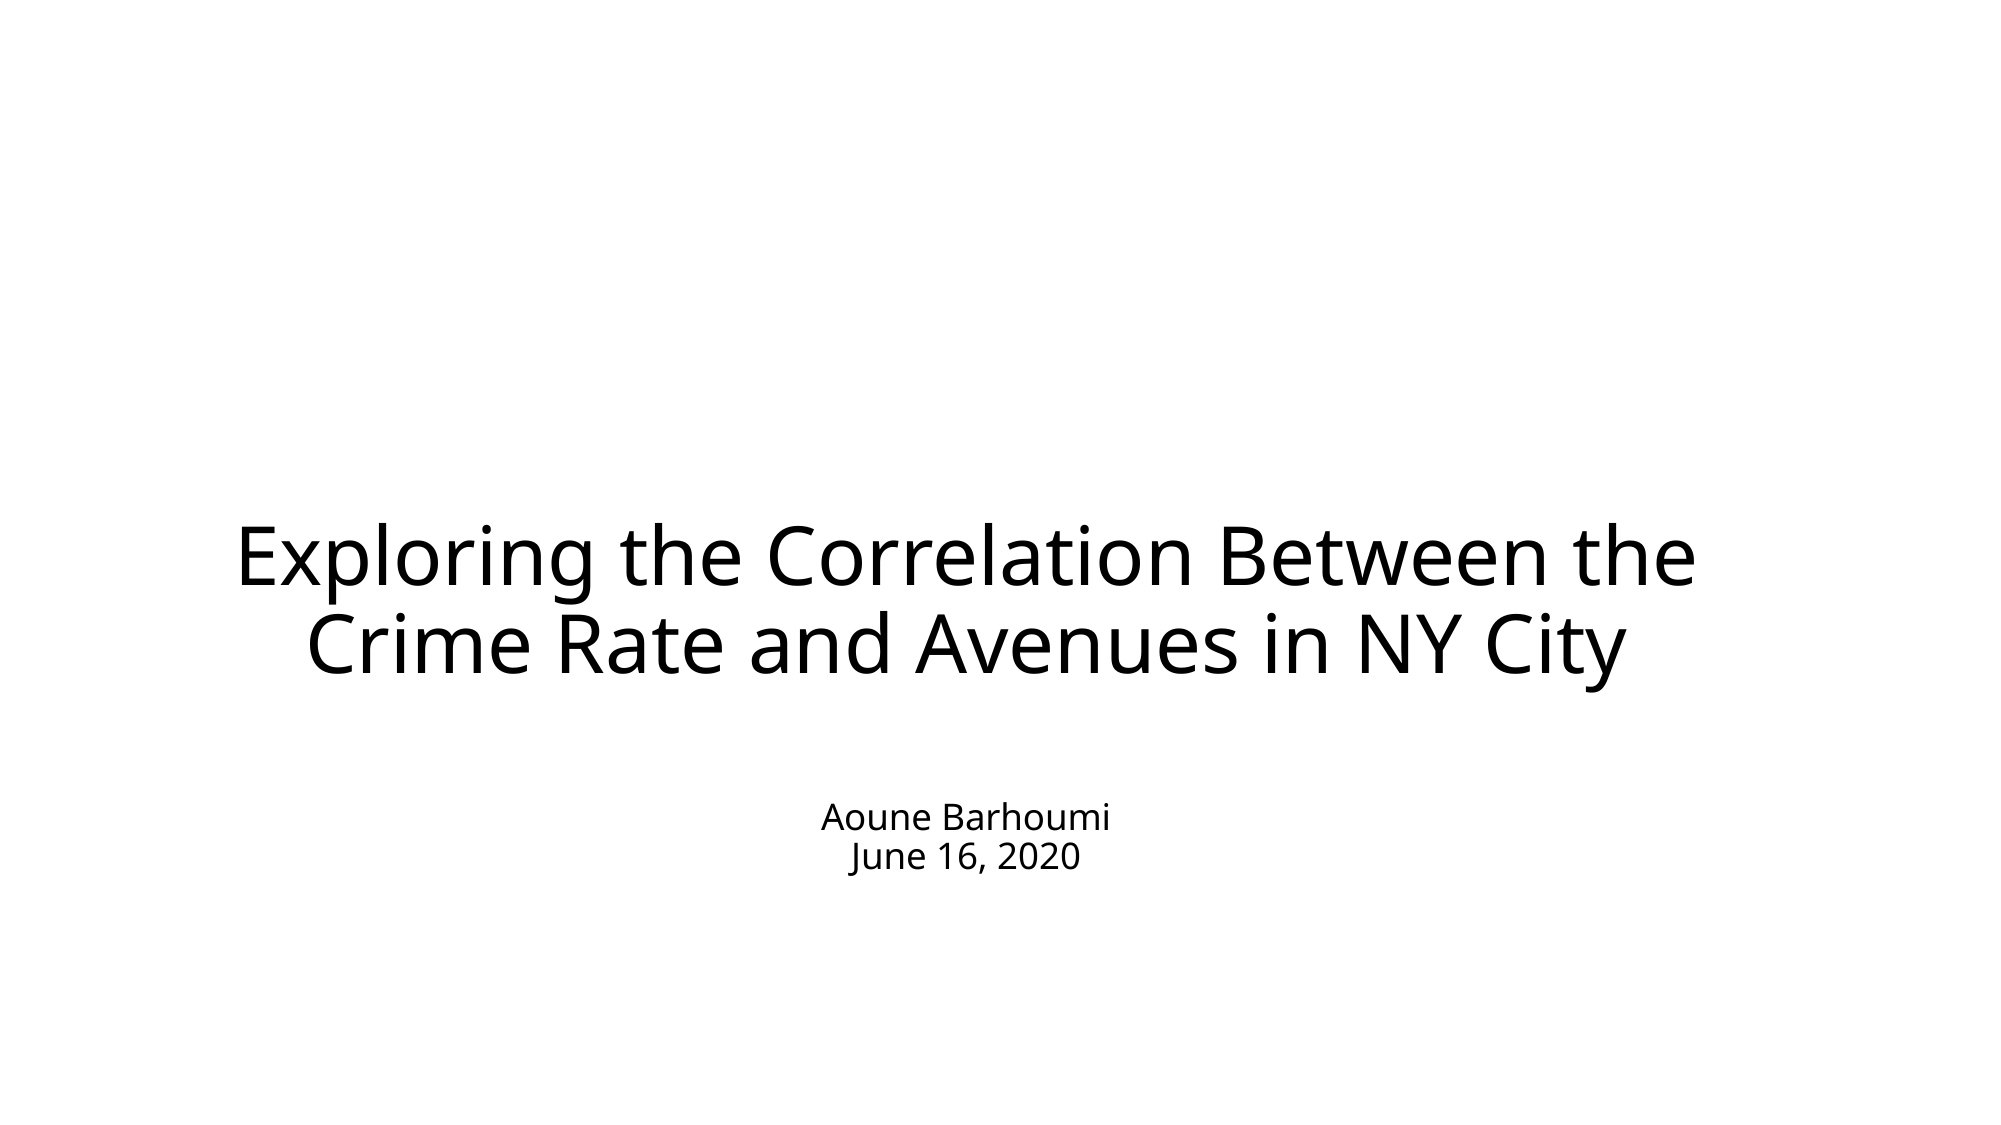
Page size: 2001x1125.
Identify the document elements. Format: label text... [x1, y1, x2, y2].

title Exploring the Correlation Between the Crime Rate and Avenues in NY City Aoune Barhoumi June 16, 2020 [216, 493, 1717, 886]
